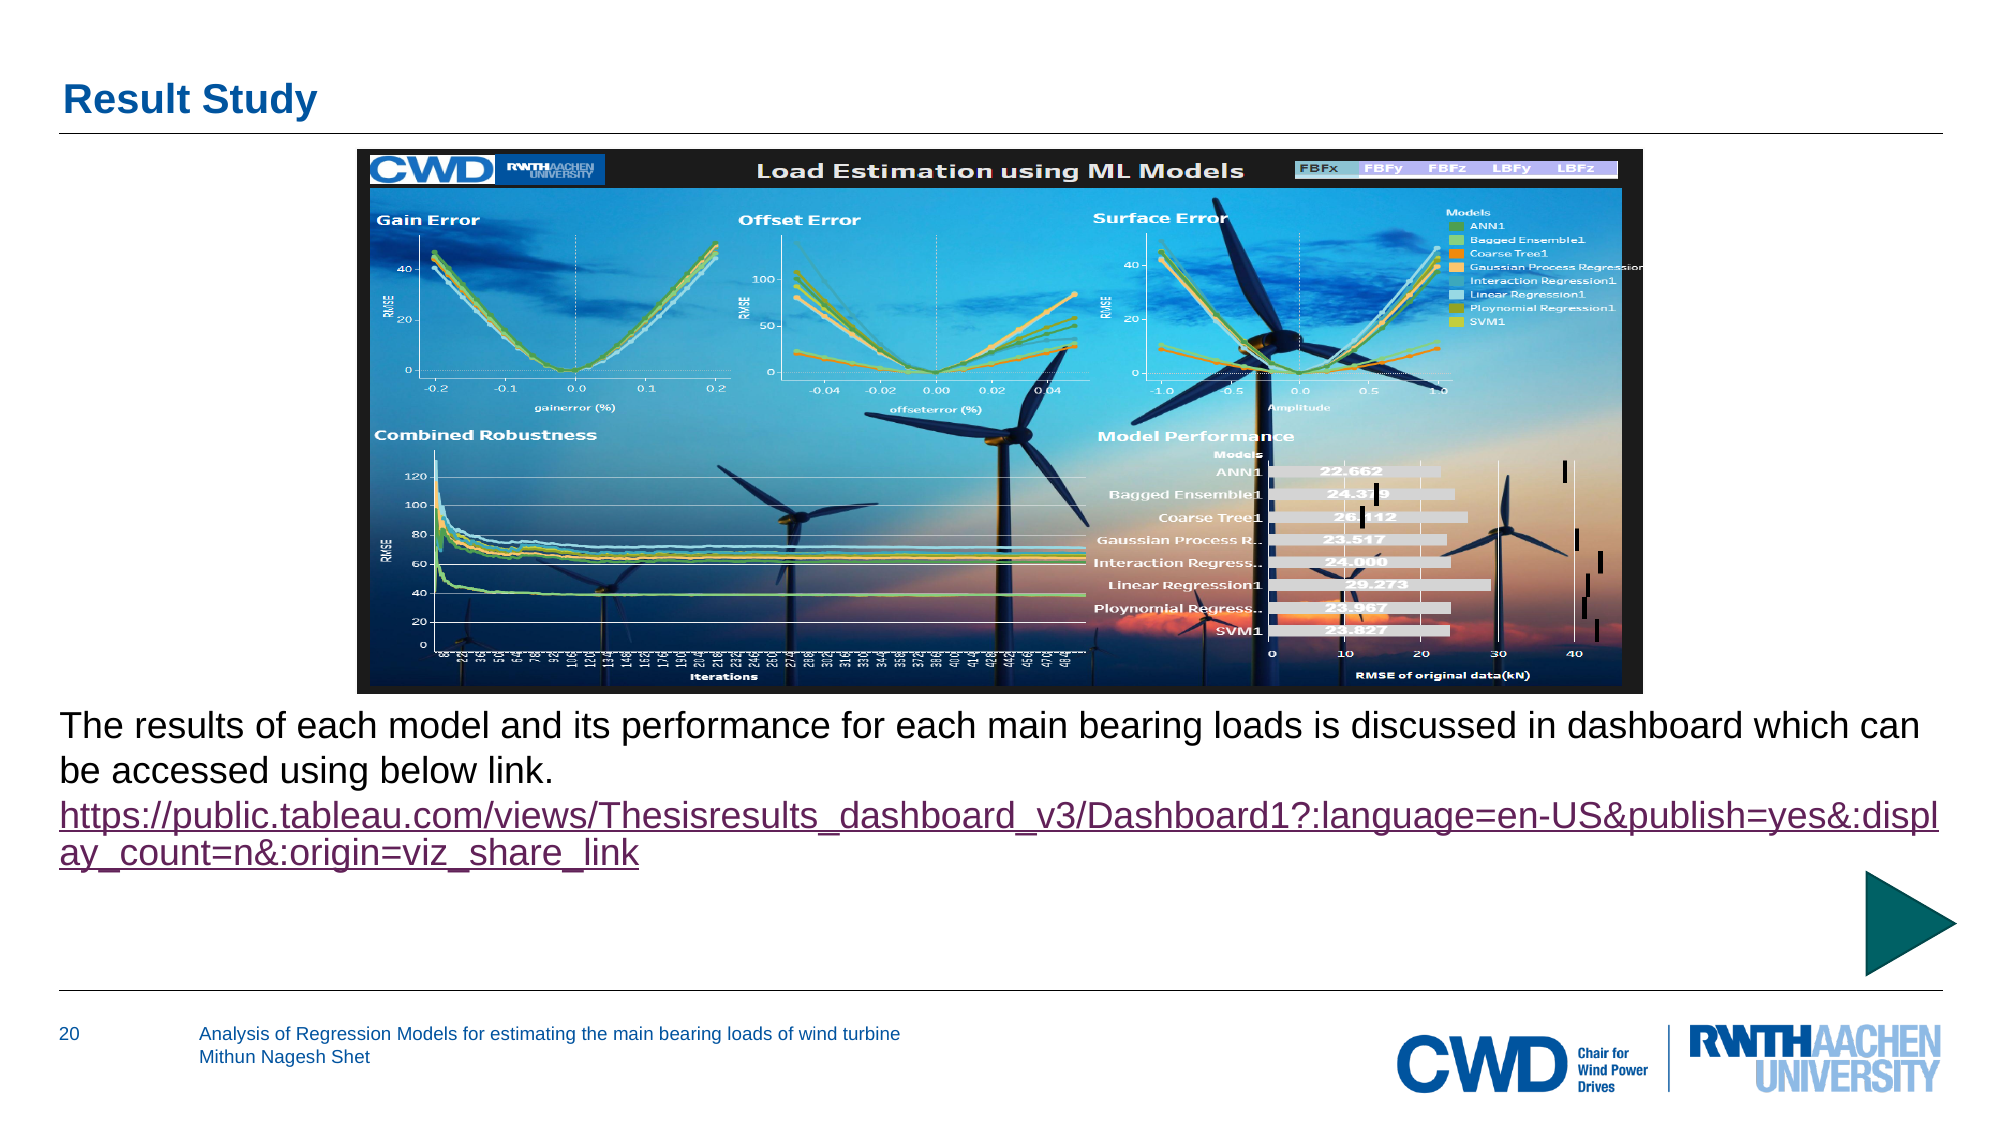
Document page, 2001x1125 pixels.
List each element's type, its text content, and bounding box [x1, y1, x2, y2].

picture [355, 147, 1645, 694]
picture [1376, 991, 1961, 1125]
title Result Study [63, 33, 1947, 123]
text_box Analysis of Regression Models for estimating the main bearing loads of wind turbine Mithun Nagesh Shet [184, 1014, 921, 1075]
list The results of each model and its performance for each main bearing loads is discussed in dashboard which can be accessed using below link. https://public.tableau.com/views/Thesisresults_dashboard_v3/Dashboard1?:language=en-US&publish=yes&:display_count=n&:origin=viz_share_link [59, 700, 1941, 880]
text_box [1865, 870, 1958, 977]
